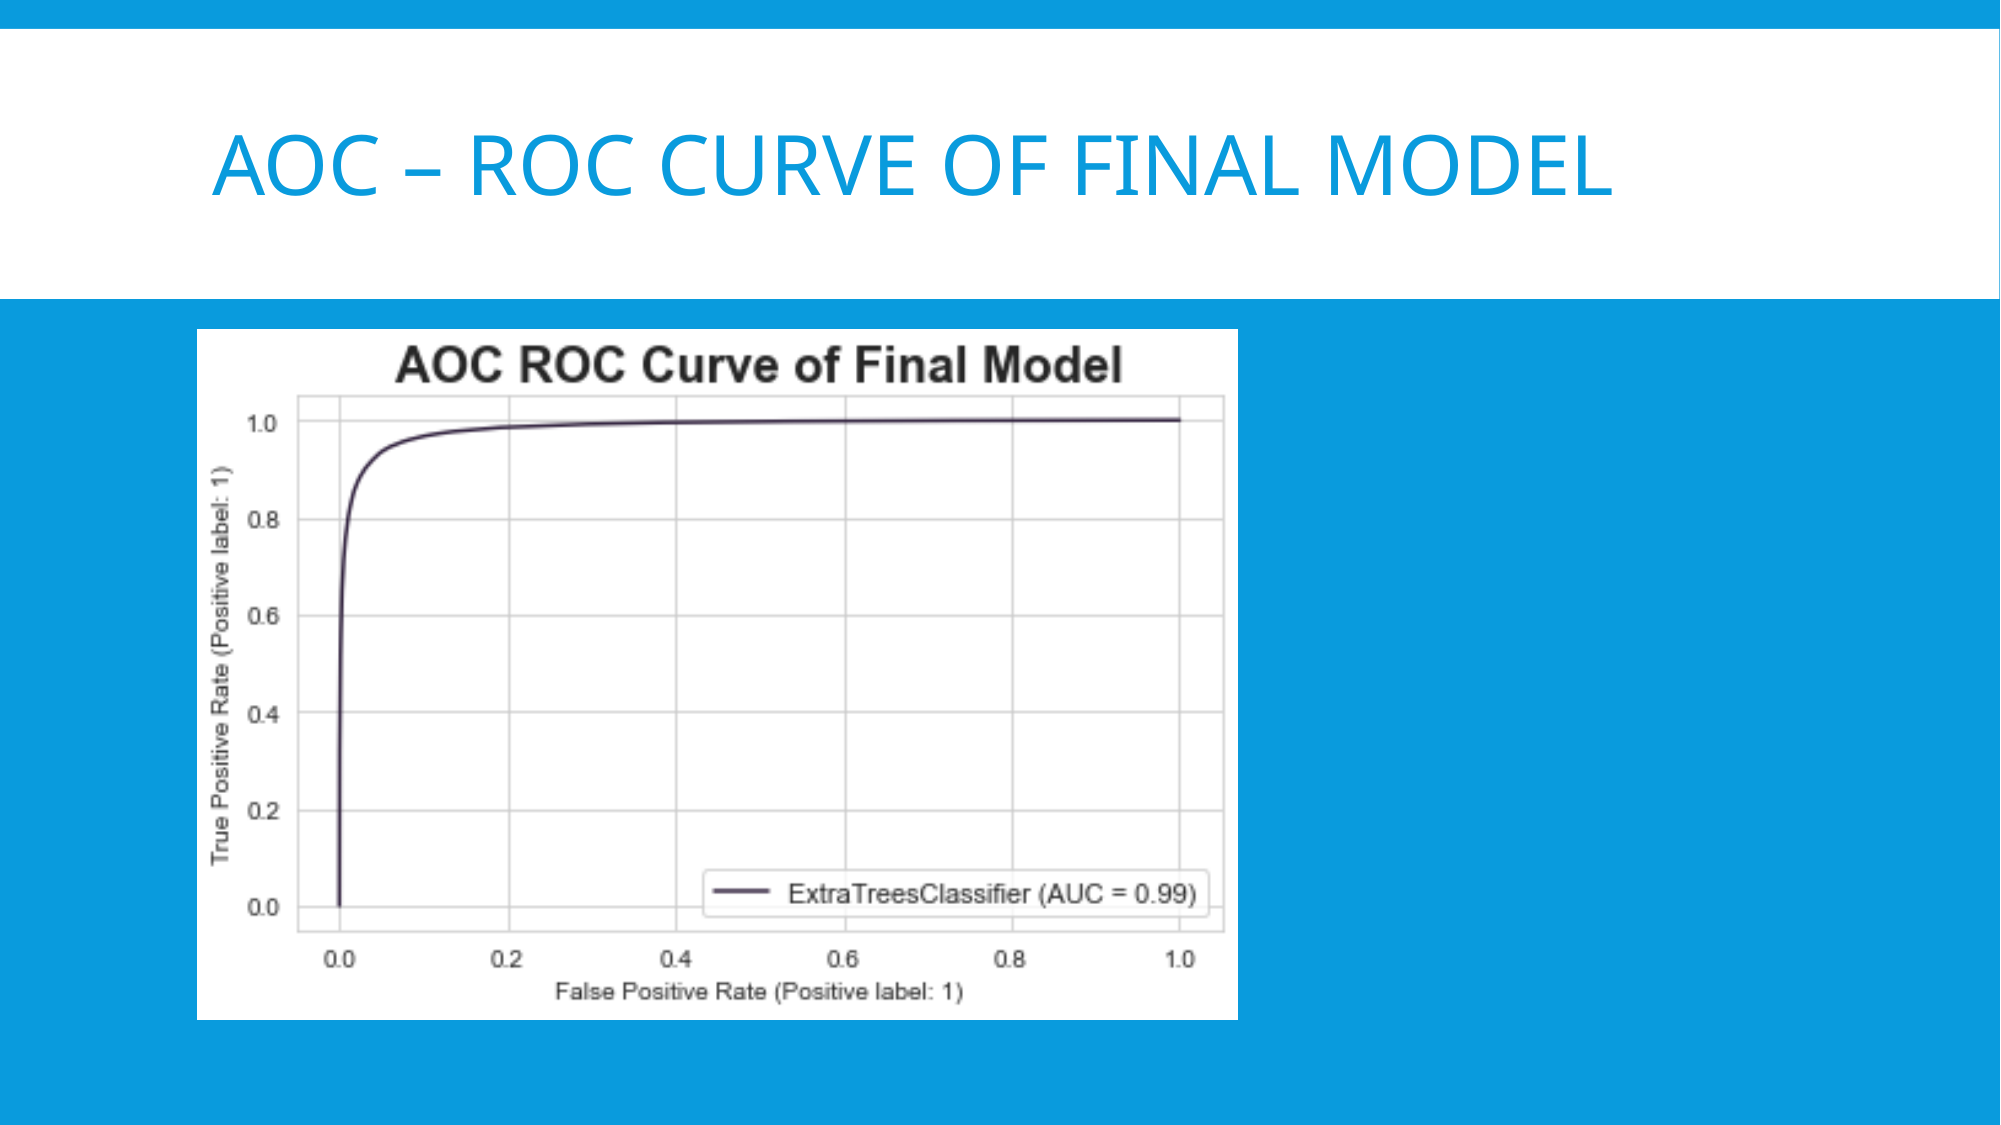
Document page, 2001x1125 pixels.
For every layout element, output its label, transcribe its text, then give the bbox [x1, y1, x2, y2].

picture [198, 330, 1237, 1019]
title AOC – ROC CURVE OF FINAL MODEL [197, 46, 1803, 295]
